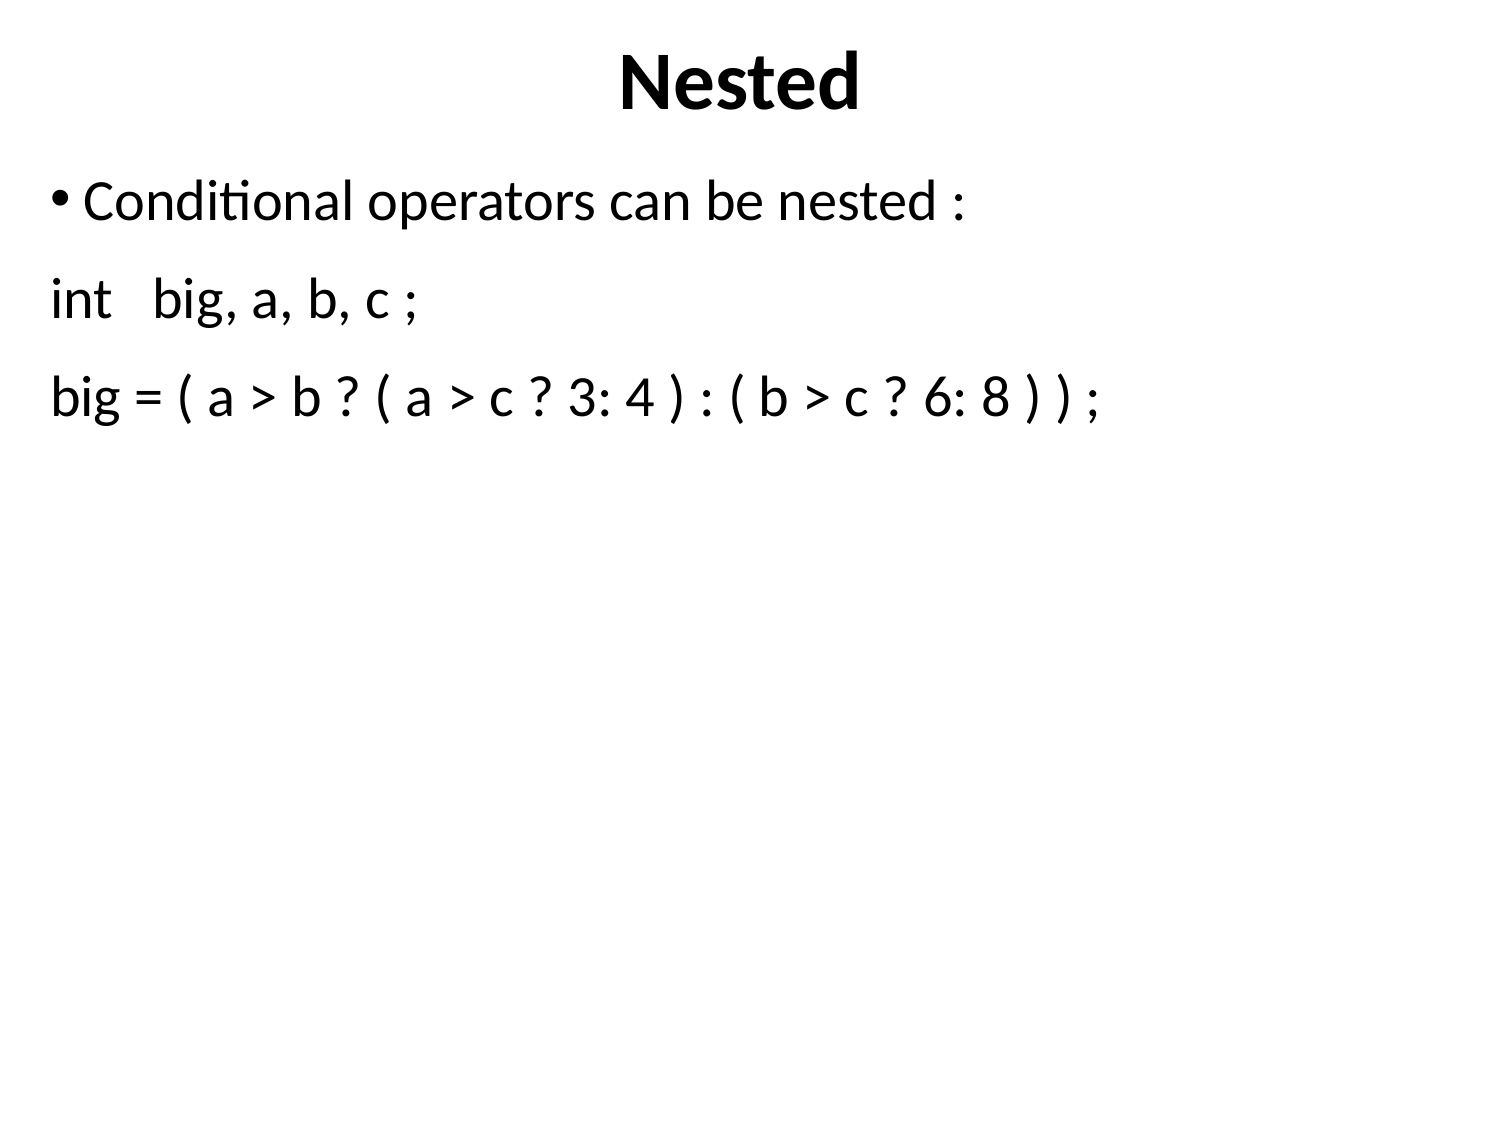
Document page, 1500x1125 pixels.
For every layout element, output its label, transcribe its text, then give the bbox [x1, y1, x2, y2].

text_box Conditional operators can be nested : int big, a, b, c ; big = ( a > b ? ( a > c ? 3: 4 ) : ( b > c ? 6: 8 ) ) ; [35, 126, 1442, 436]
title Nested [28, 35, 1454, 118]
